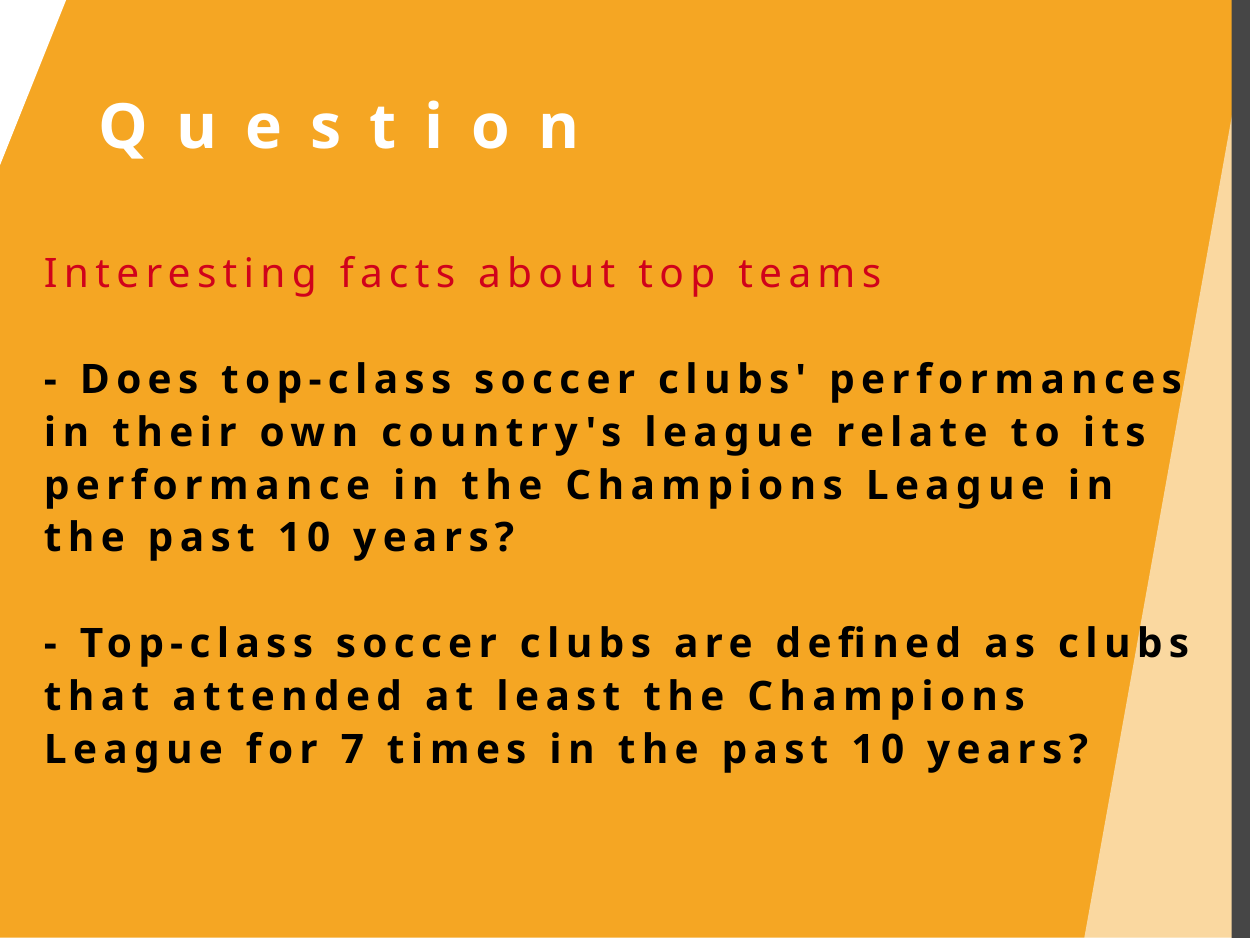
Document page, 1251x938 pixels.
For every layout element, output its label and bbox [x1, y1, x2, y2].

text_box [676, 355, 1231, 534]
text_box [0, 0, 1231, 938]
text_box [0, 48, 119, 118]
text_box [1231, 0, 1250, 938]
